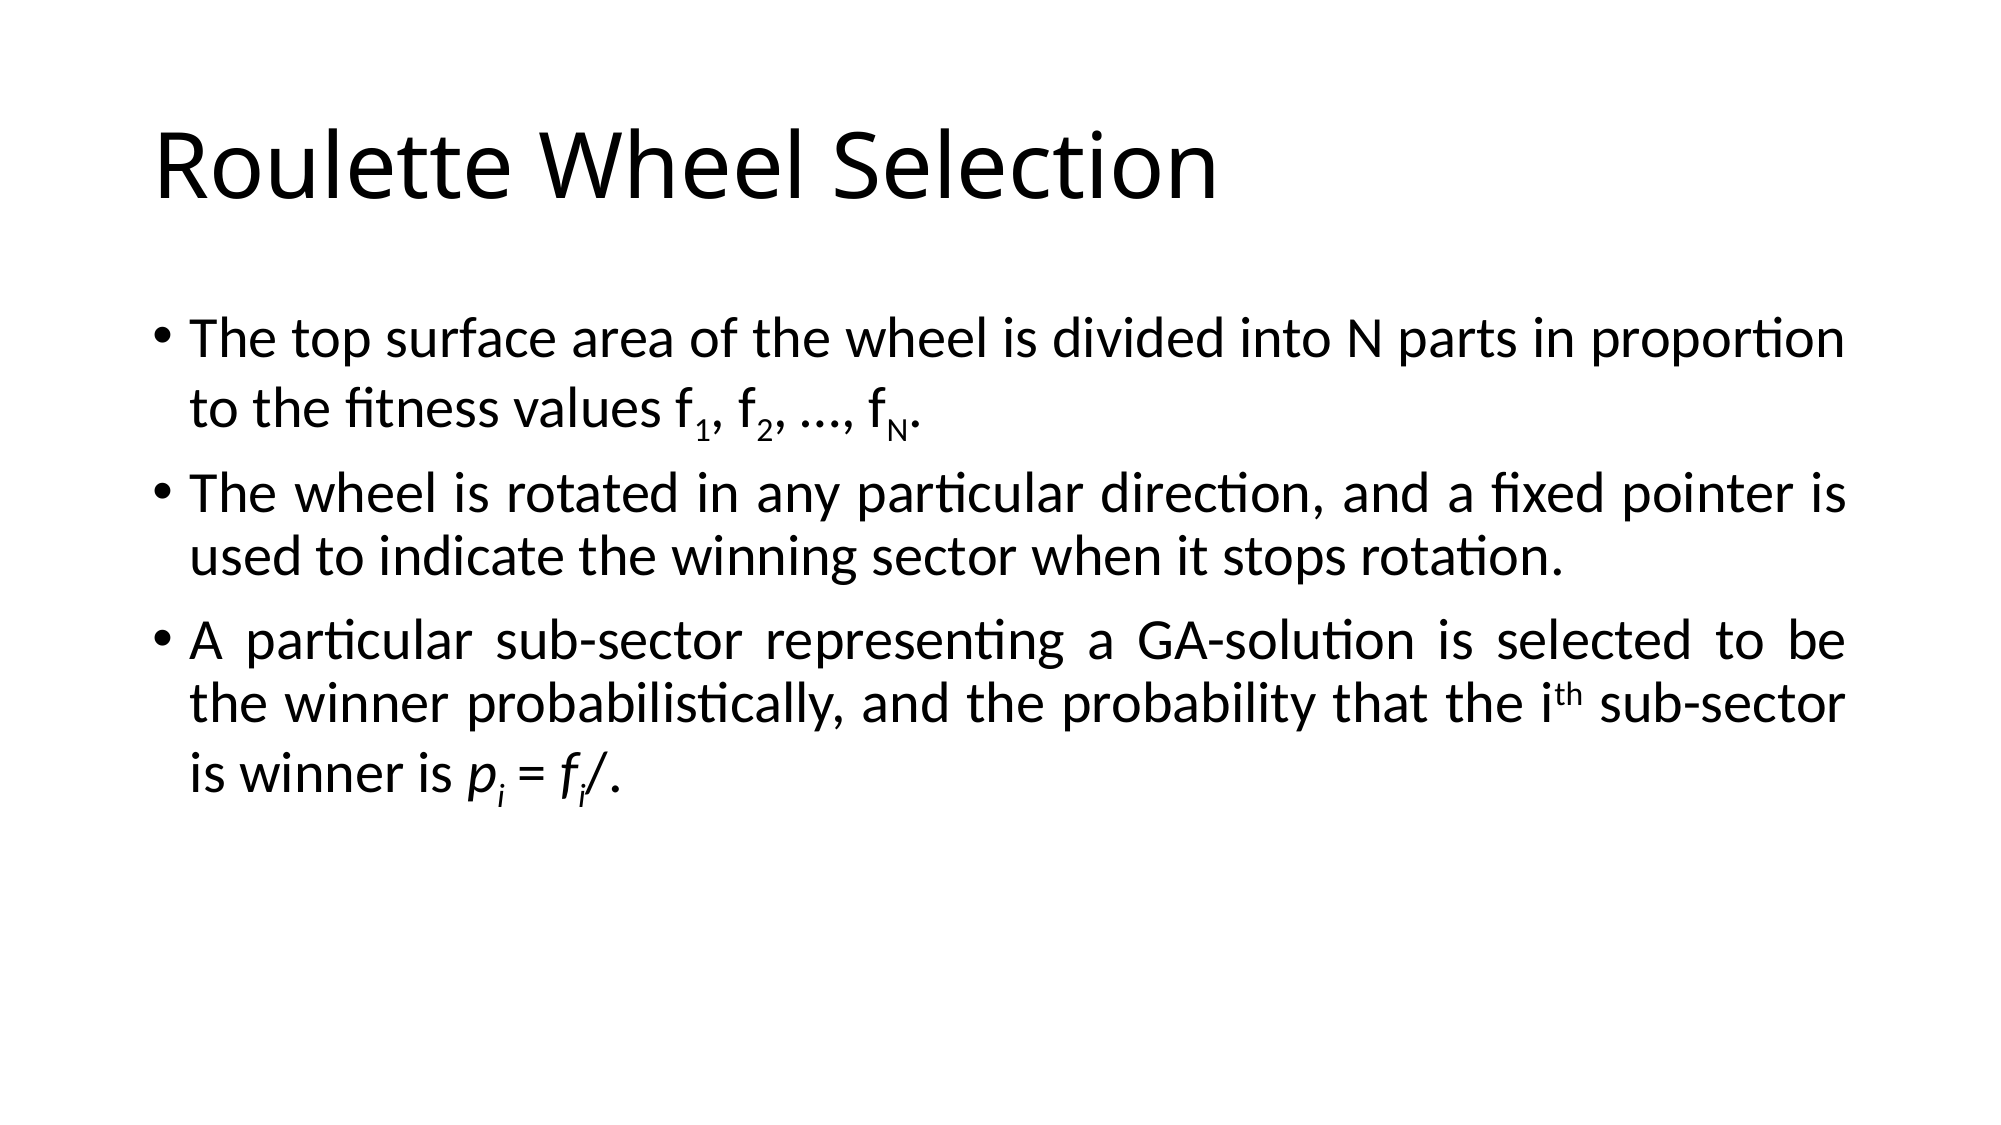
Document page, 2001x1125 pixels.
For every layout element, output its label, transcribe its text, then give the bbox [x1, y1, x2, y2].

title Roulette Wheel Selection [137, 59, 1863, 278]
